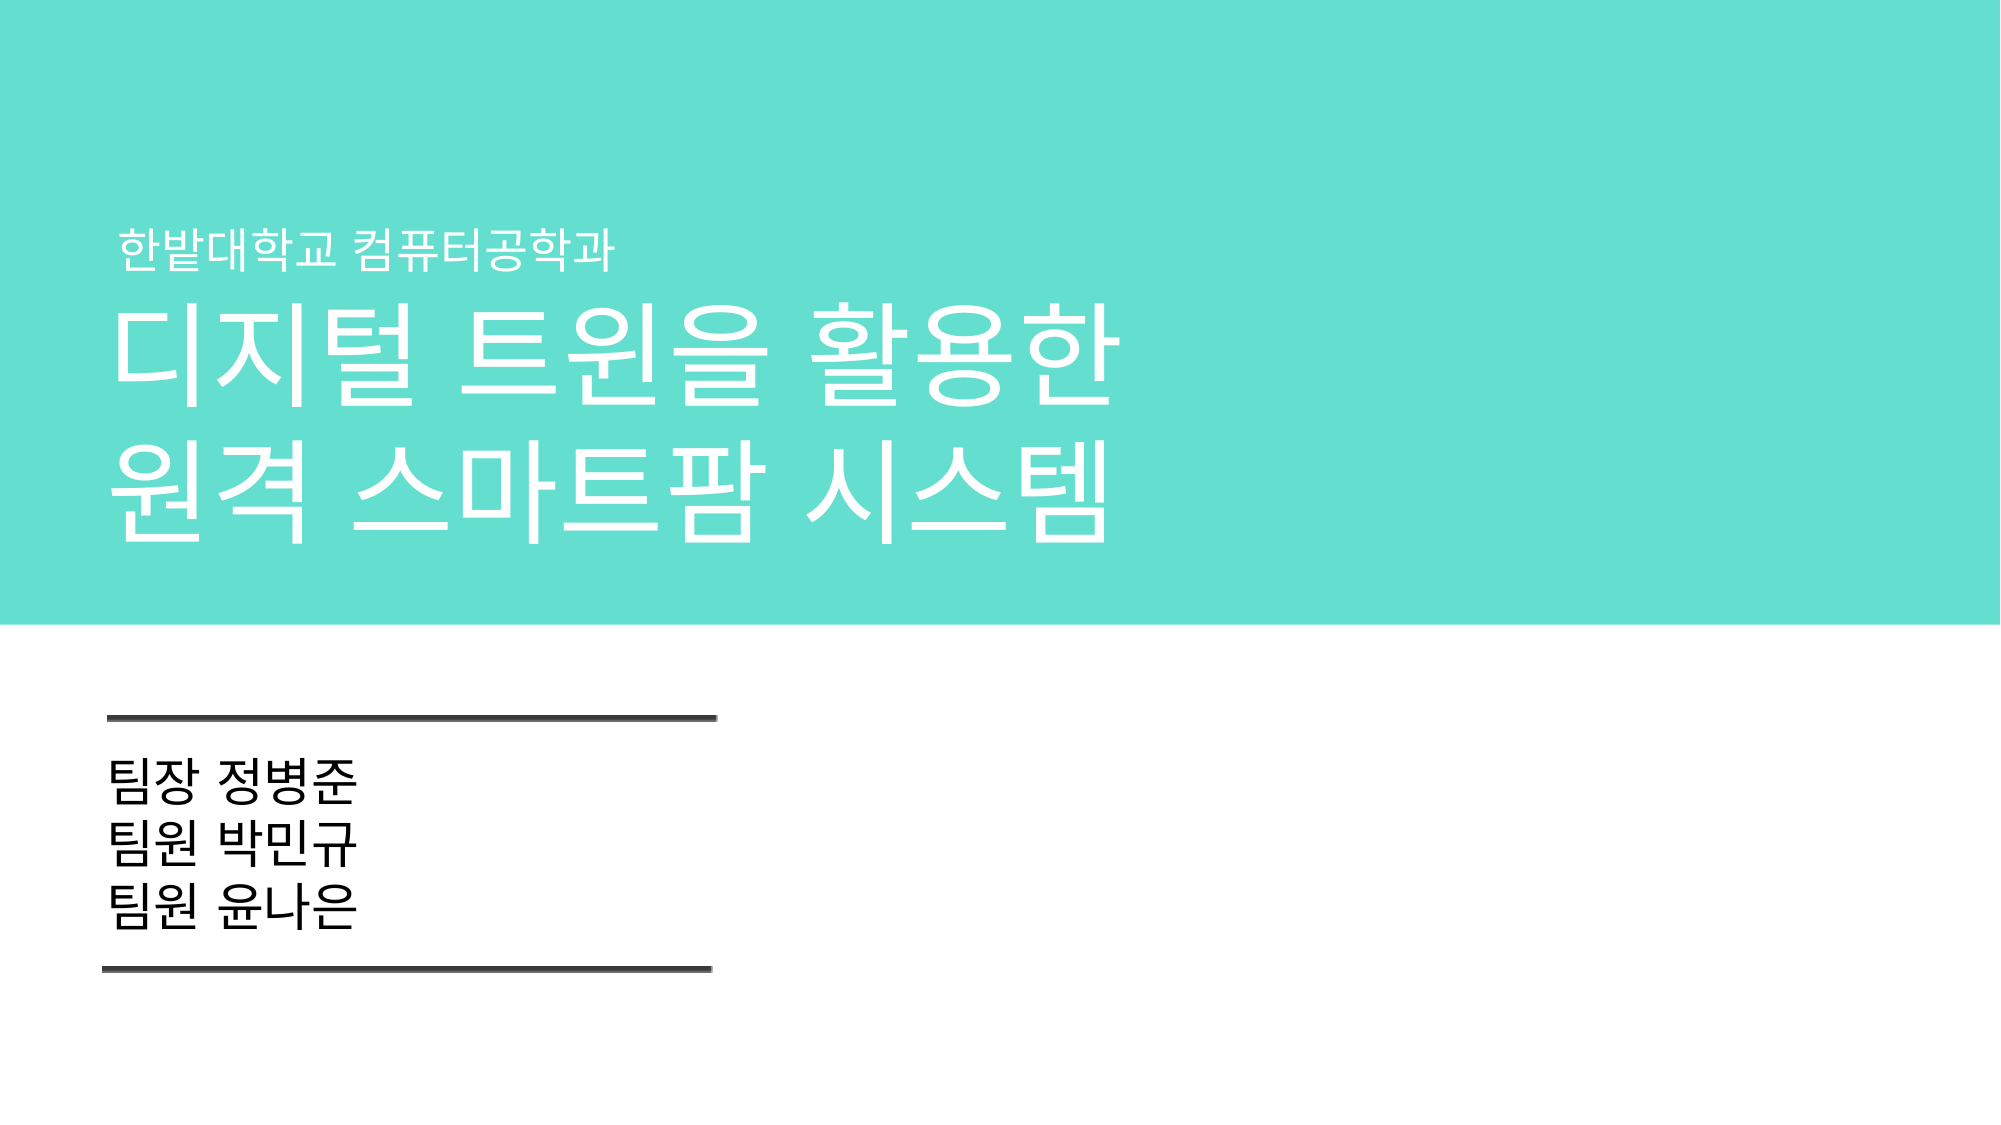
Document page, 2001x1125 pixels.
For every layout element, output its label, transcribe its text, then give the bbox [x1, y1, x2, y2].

text_box 한밭대학교 컴퓨터공학과 [102, 213, 1151, 286]
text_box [107, 715, 718, 722]
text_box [102, 966, 713, 973]
text_box 디지털 트윈을 활용한 원격 스마트팜 시스템 [91, 276, 1140, 566]
text_box 팀장 정병준 팀원 박민규 팀원 윤나은 [91, 741, 1192, 944]
text_box [0, 0, 2000, 626]
